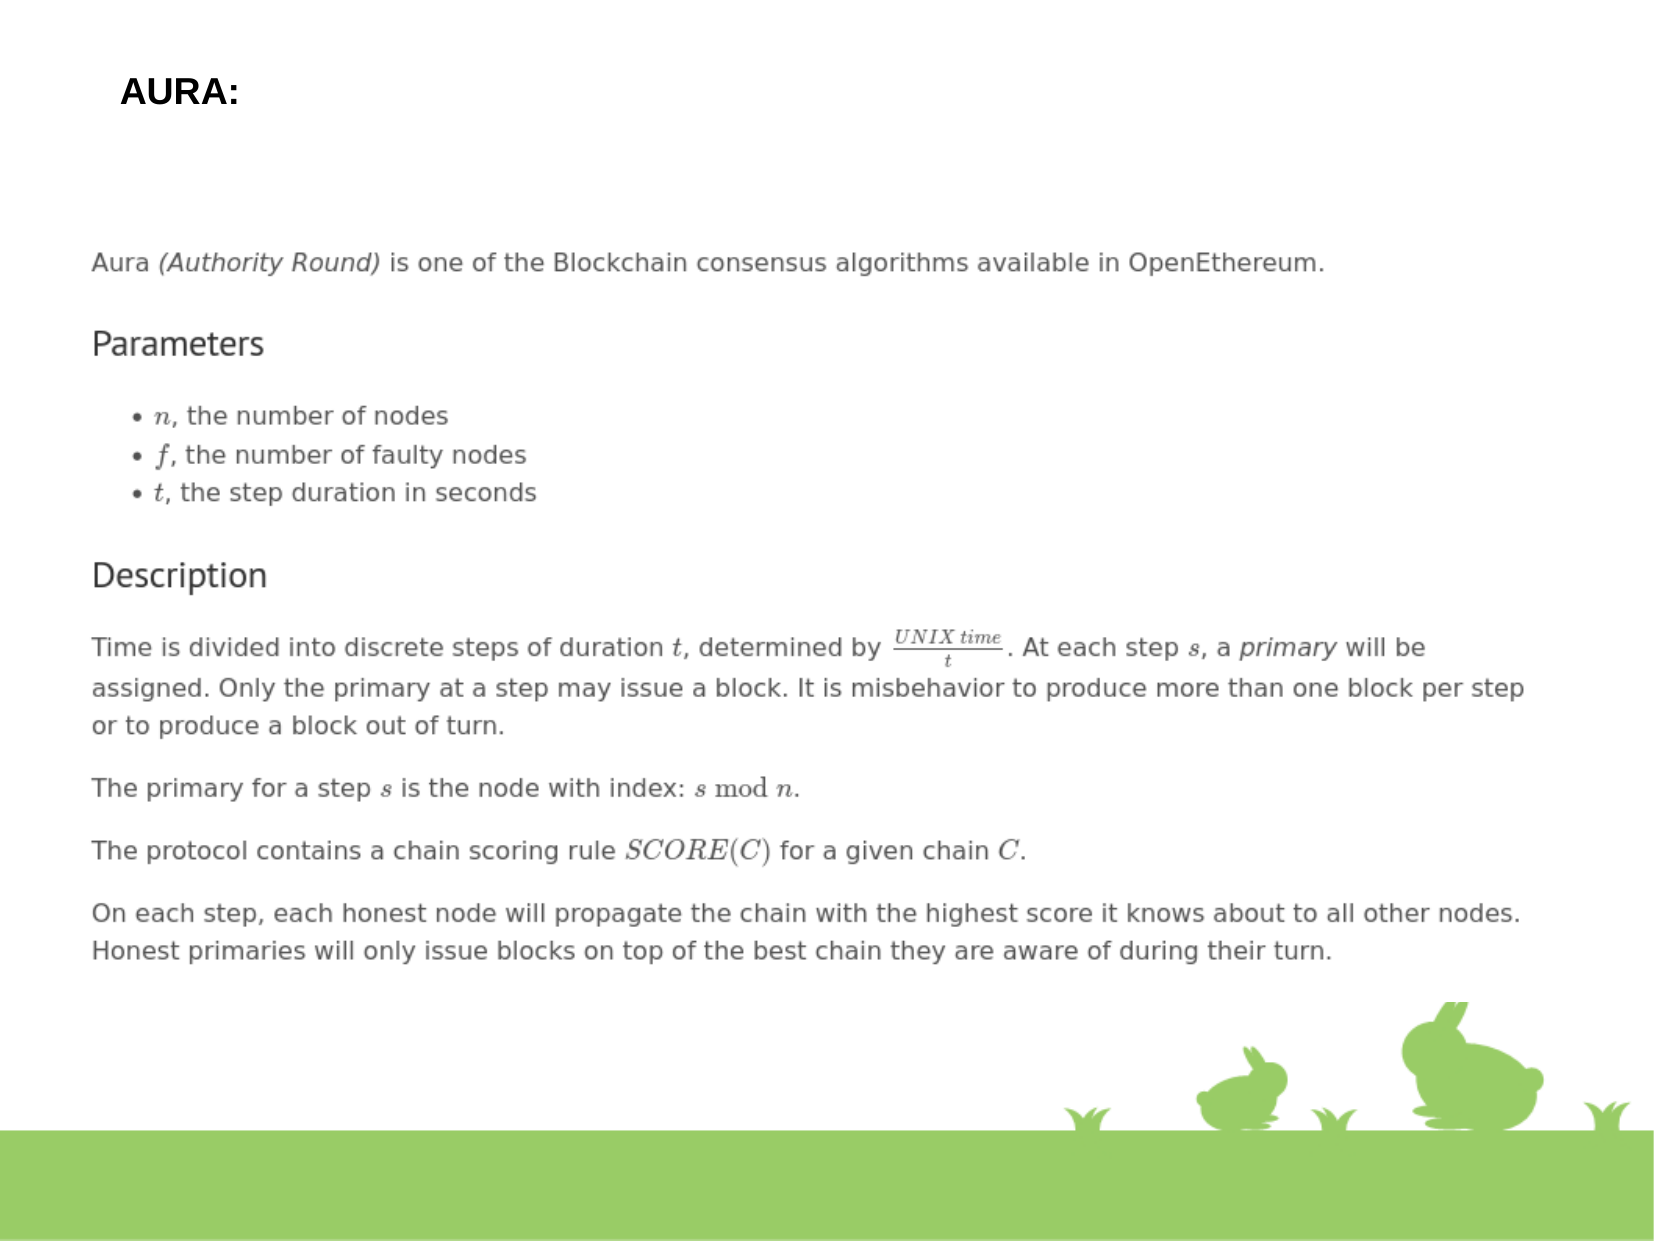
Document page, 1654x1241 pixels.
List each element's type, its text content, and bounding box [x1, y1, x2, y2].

picture [0, 0, 1654, 1241]
text_box AURA: [105, 60, 780, 243]
